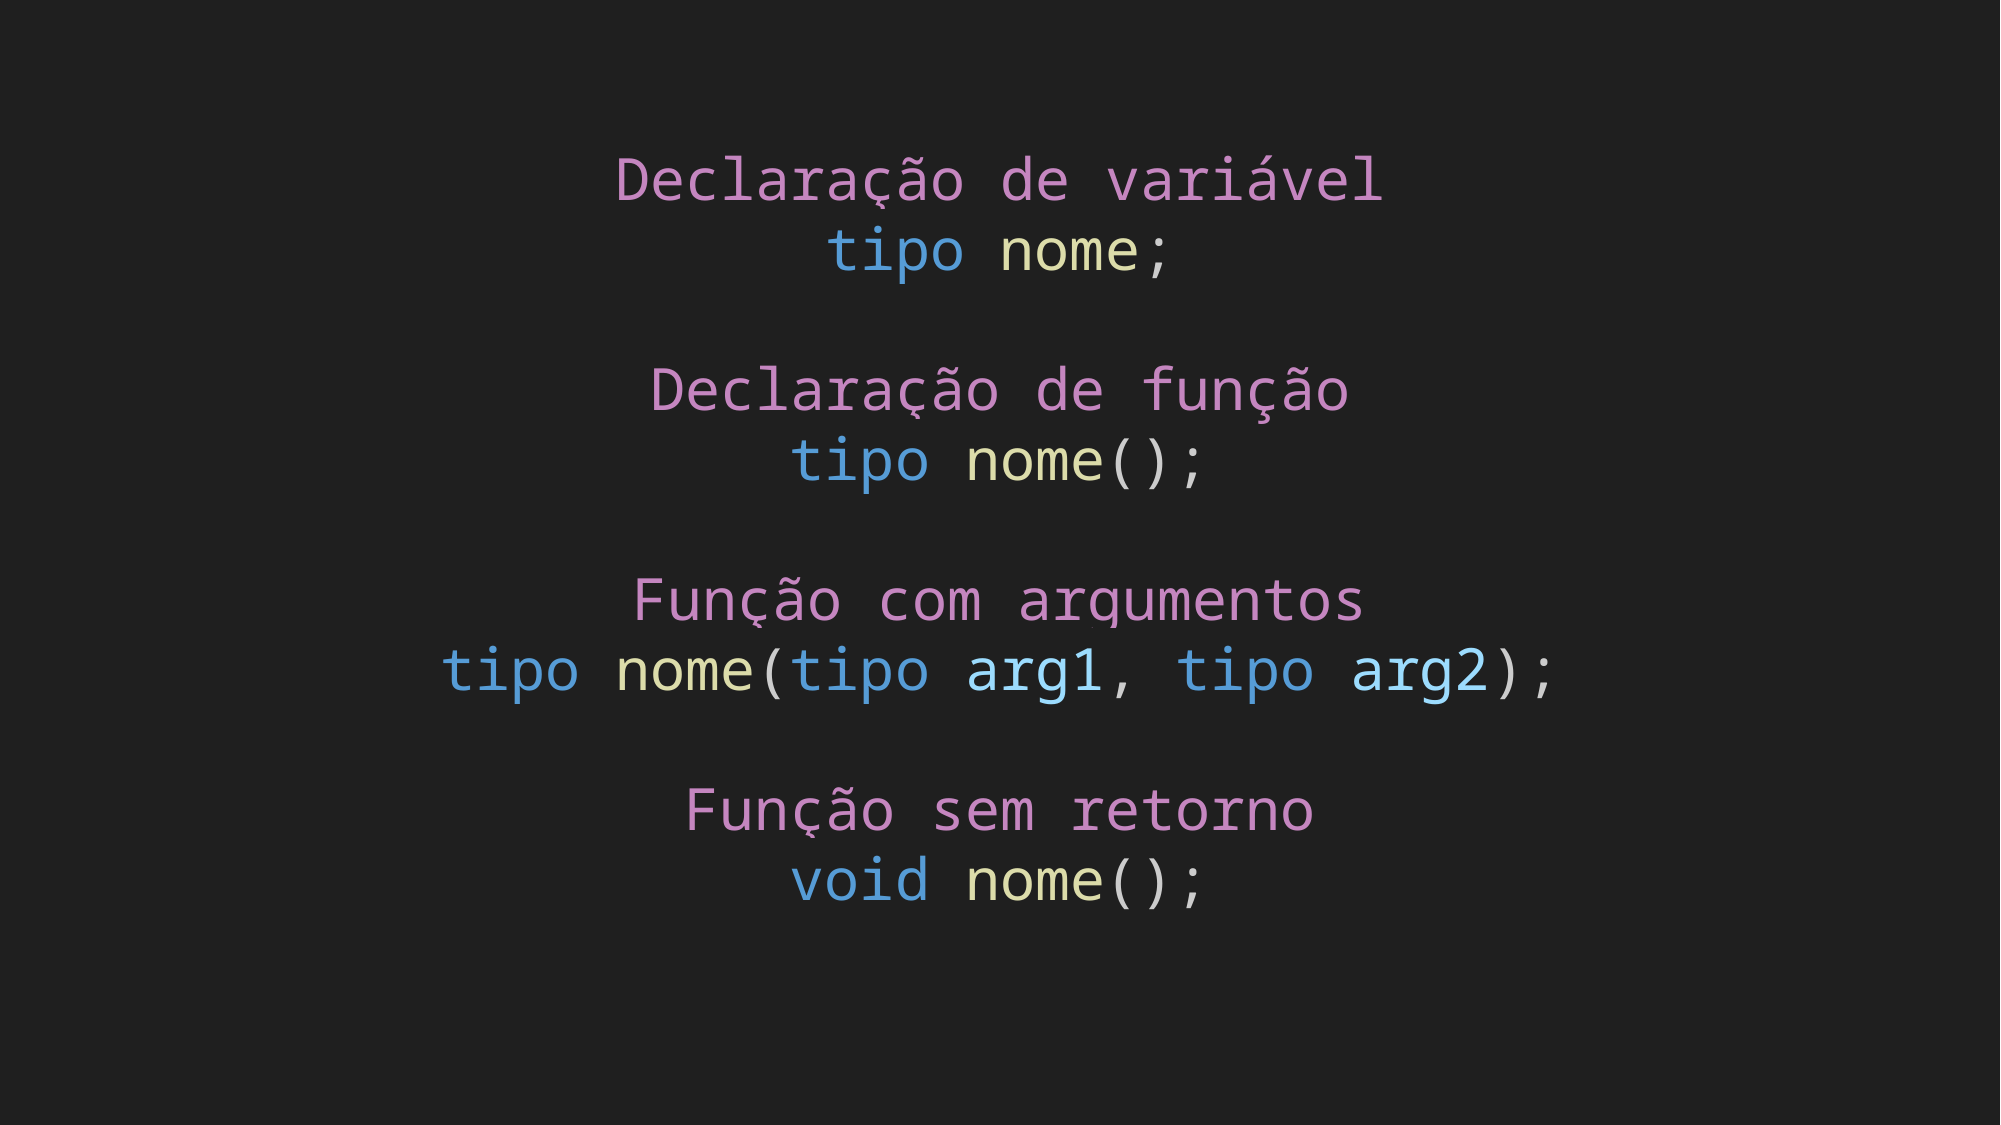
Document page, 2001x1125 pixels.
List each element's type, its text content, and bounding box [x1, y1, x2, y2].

text_box Declaração de variável tipo nome; Declaração de função tipo nome(); Função com argumentos tipo nome(tipo arg1, tipo arg2); Função sem retorno void nome(); [425, 135, 1575, 1125]
